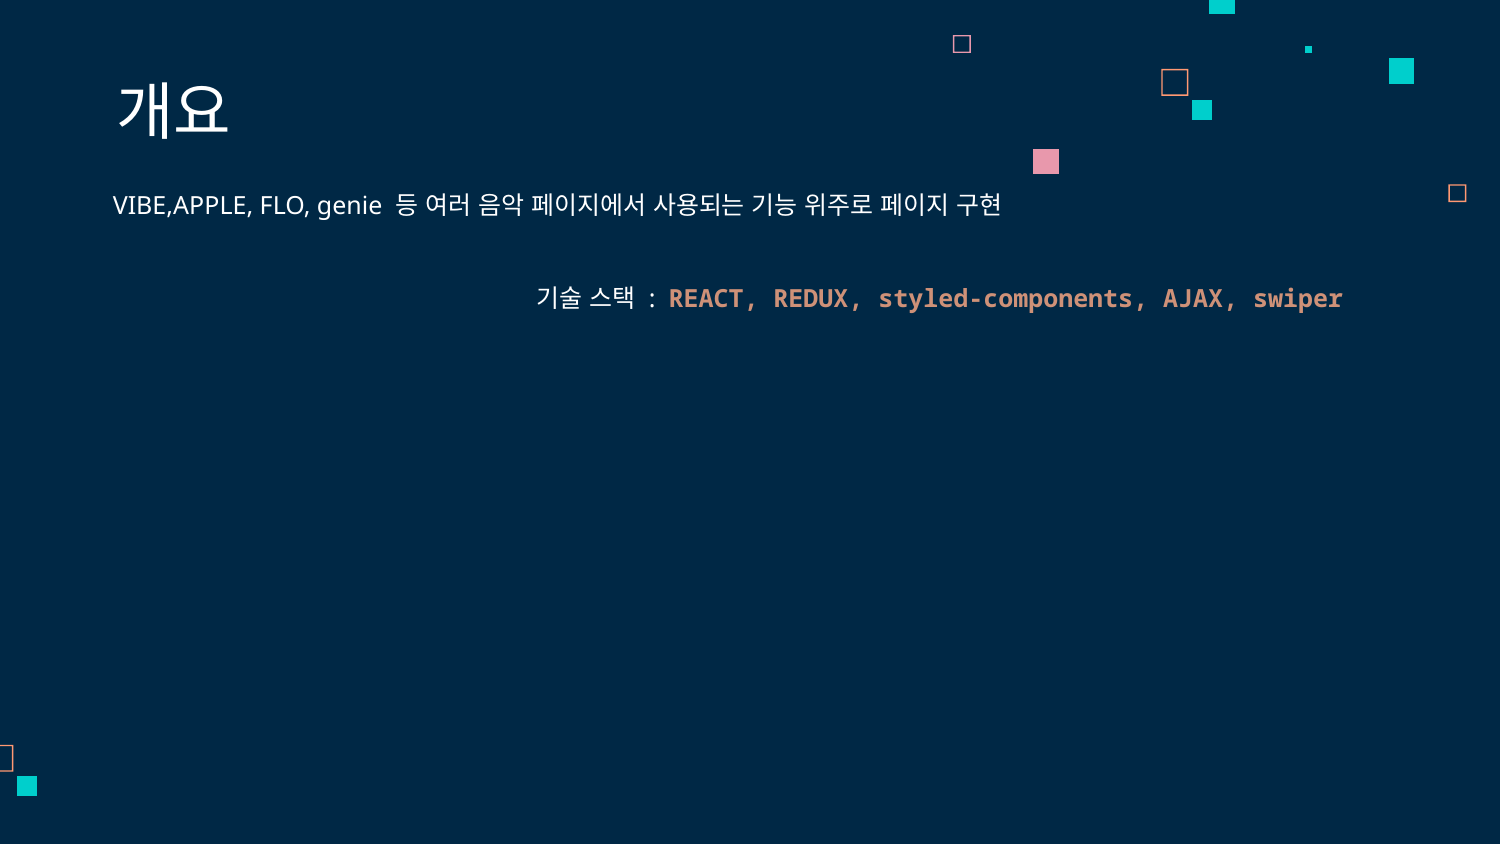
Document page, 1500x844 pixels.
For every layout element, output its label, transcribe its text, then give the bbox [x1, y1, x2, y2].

list VIBE,APPLE, FLO, genie 등 여러 음악 페이지에서 사용되는 기능 위주로 페이지 구현 기술 스택 : REACT, REDUX, styled-components, AJAX, swiper [97, 174, 1389, 422]
title 개요 [101, 67, 878, 163]
